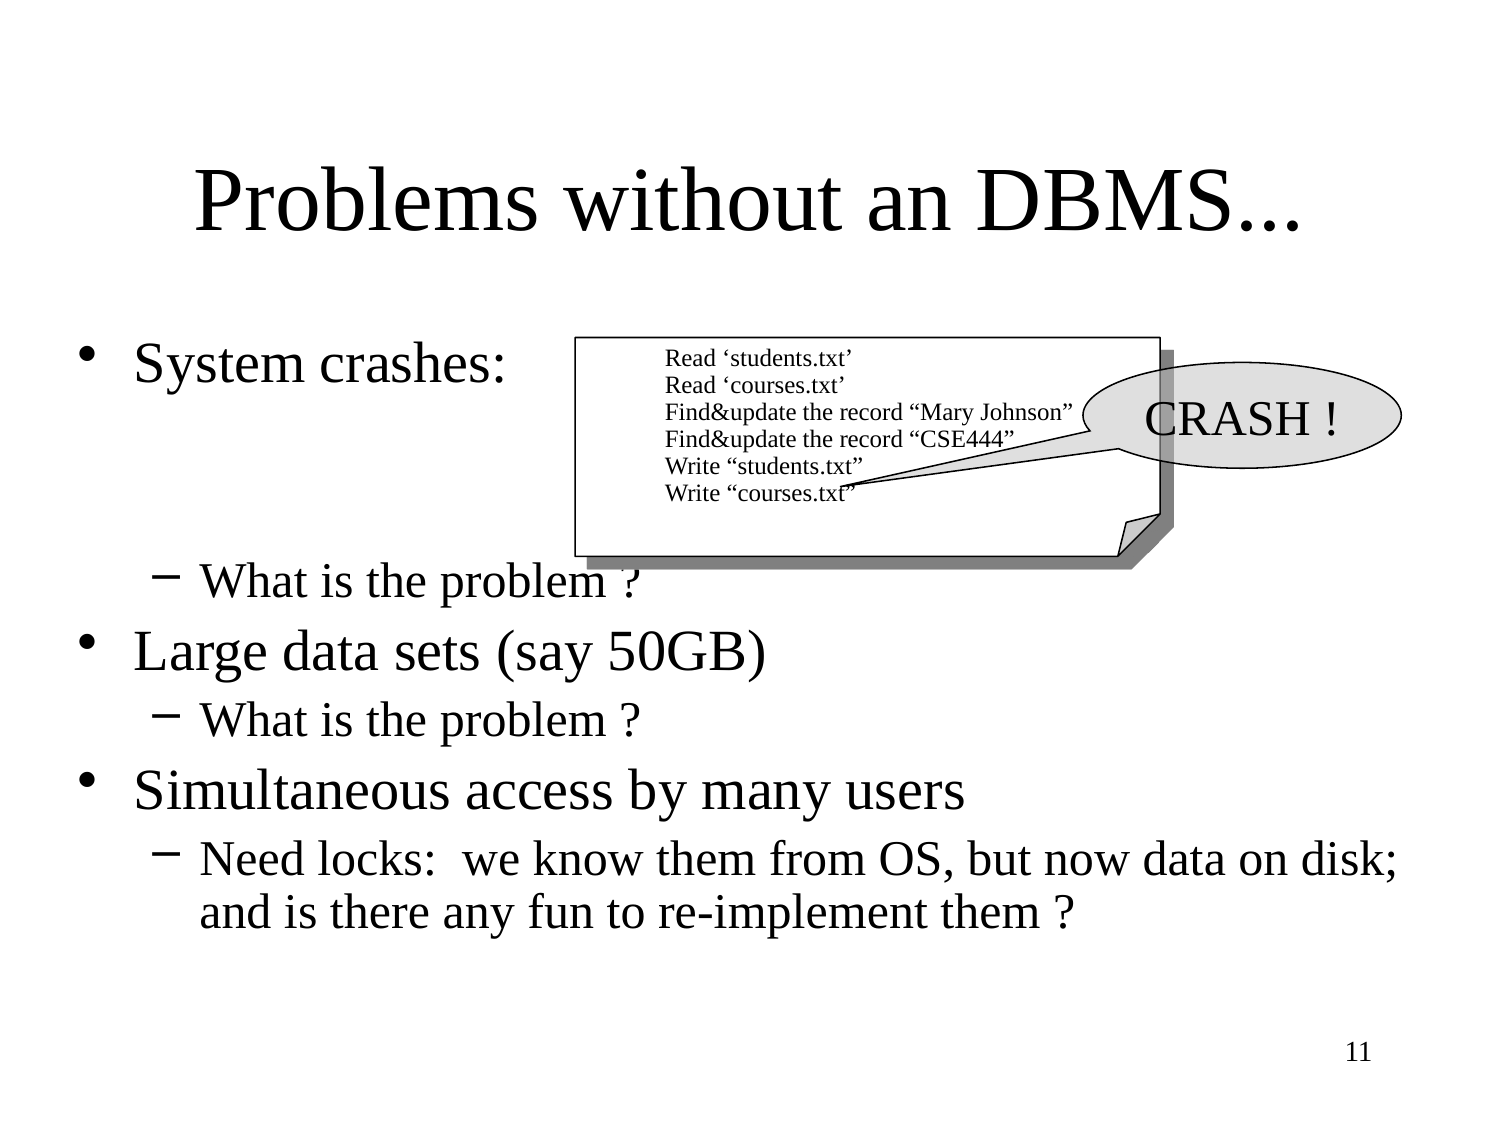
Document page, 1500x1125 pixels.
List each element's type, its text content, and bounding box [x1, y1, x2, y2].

text_box CRASH ! [840, 362, 1402, 487]
list System crashes: What is the problem ? Large data sets (say 50GB) What is the problem ? Simultaneous access by many users Need locks: we know them from OS, but now data on disk; and is there any fun to re-implement them ? [62, 324, 1463, 1000]
slide_number 11 [1074, 1025, 1388, 1100]
title Problems without an DBMS... [112, 99, 1388, 288]
text_box Read ‘students.txt’ Read ‘courses.txt’ Find&update the record “Mary Johnson” Find&update the record “CSE444” Write “students.txt” Write “courses.txt” [575, 337, 1161, 557]
